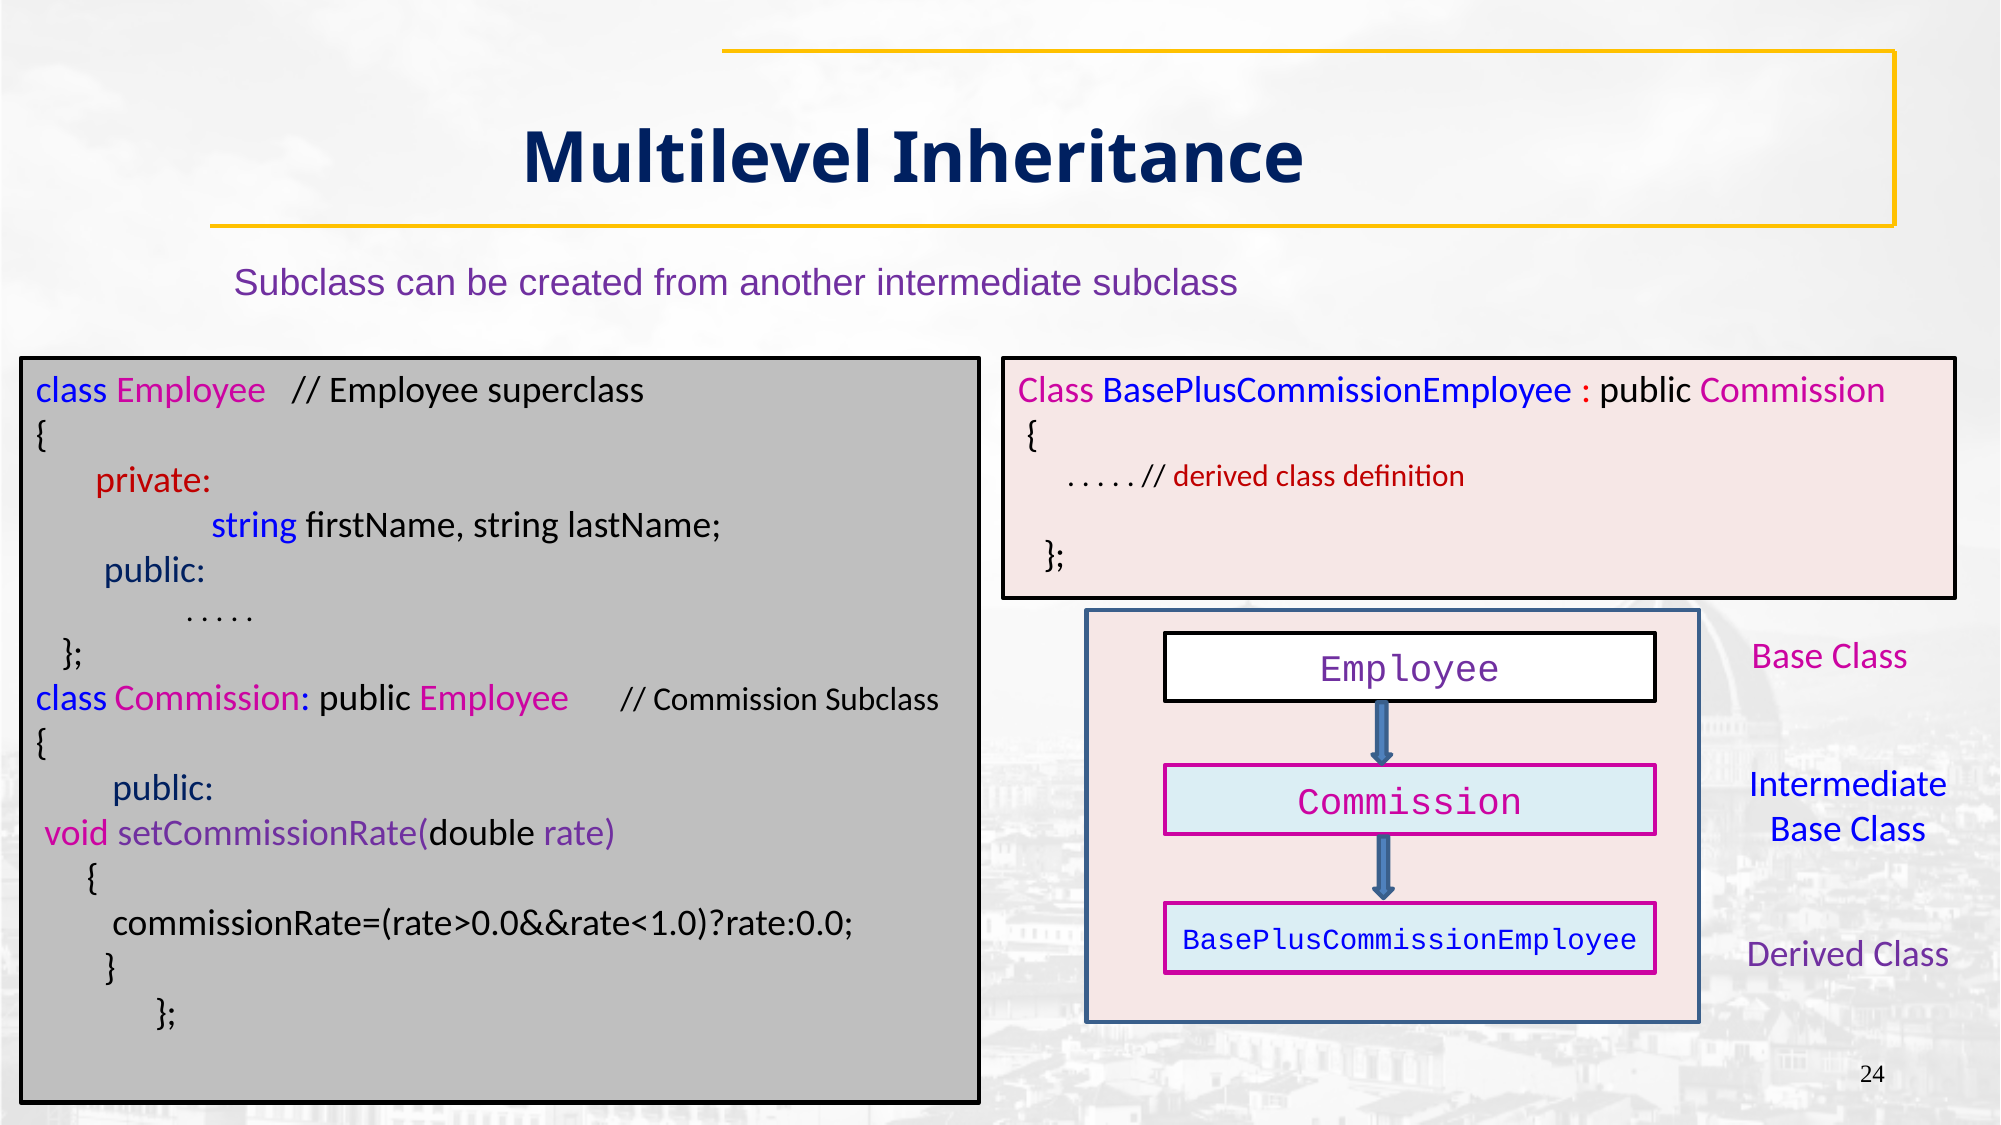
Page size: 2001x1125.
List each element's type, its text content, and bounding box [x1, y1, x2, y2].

text_box Class BasePlusCommissionEmployee : public Commission { . . . . . // derived class definition }; [1001, 356, 1957, 600]
text_box Intermediate Base Class [1734, 751, 1963, 857]
text_box Subclass can be created from another intermediate subclass [147, 241, 1325, 311]
list class Employee // Employee superclass { private: string firstName, string lastName; public: . . . . . }; class Commission: public Employee // Commission Subclass { public: void setCommissionRate(double rate) { commissionRate=(rate>0.0&&rate<1.0)?rate:0.0; } }; [19, 356, 981, 1105]
slide_number 24 [1433, 1042, 1900, 1103]
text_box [1086, 609, 1700, 1023]
text_box Derived Class [1705, 922, 1992, 982]
text_box Base Class [1736, 624, 1924, 684]
title Multilevel Inheritance [266, 103, 1562, 206]
